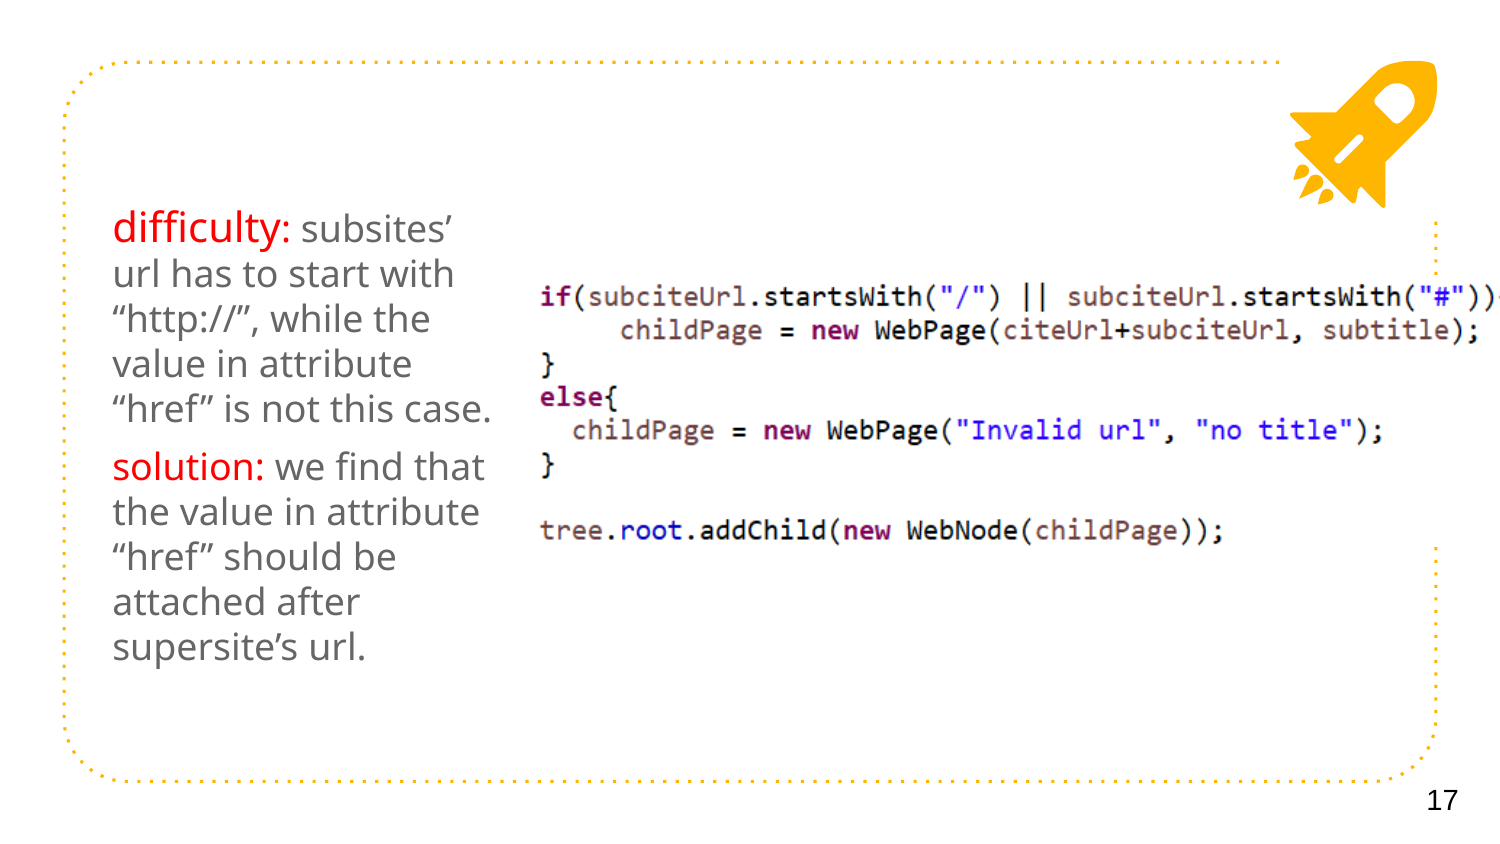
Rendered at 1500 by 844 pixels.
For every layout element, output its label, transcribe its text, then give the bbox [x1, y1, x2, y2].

list difficulty: subsites’ url has to start with “http://”, while the value in attribute “href” is not this case. solution: we find that the value in attribute “href” should be attached after supersite’s url. [97, 74, 511, 794]
slide_number 17 [1411, 753, 1500, 844]
picture [527, 279, 1500, 548]
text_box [1289, 60, 1438, 209]
